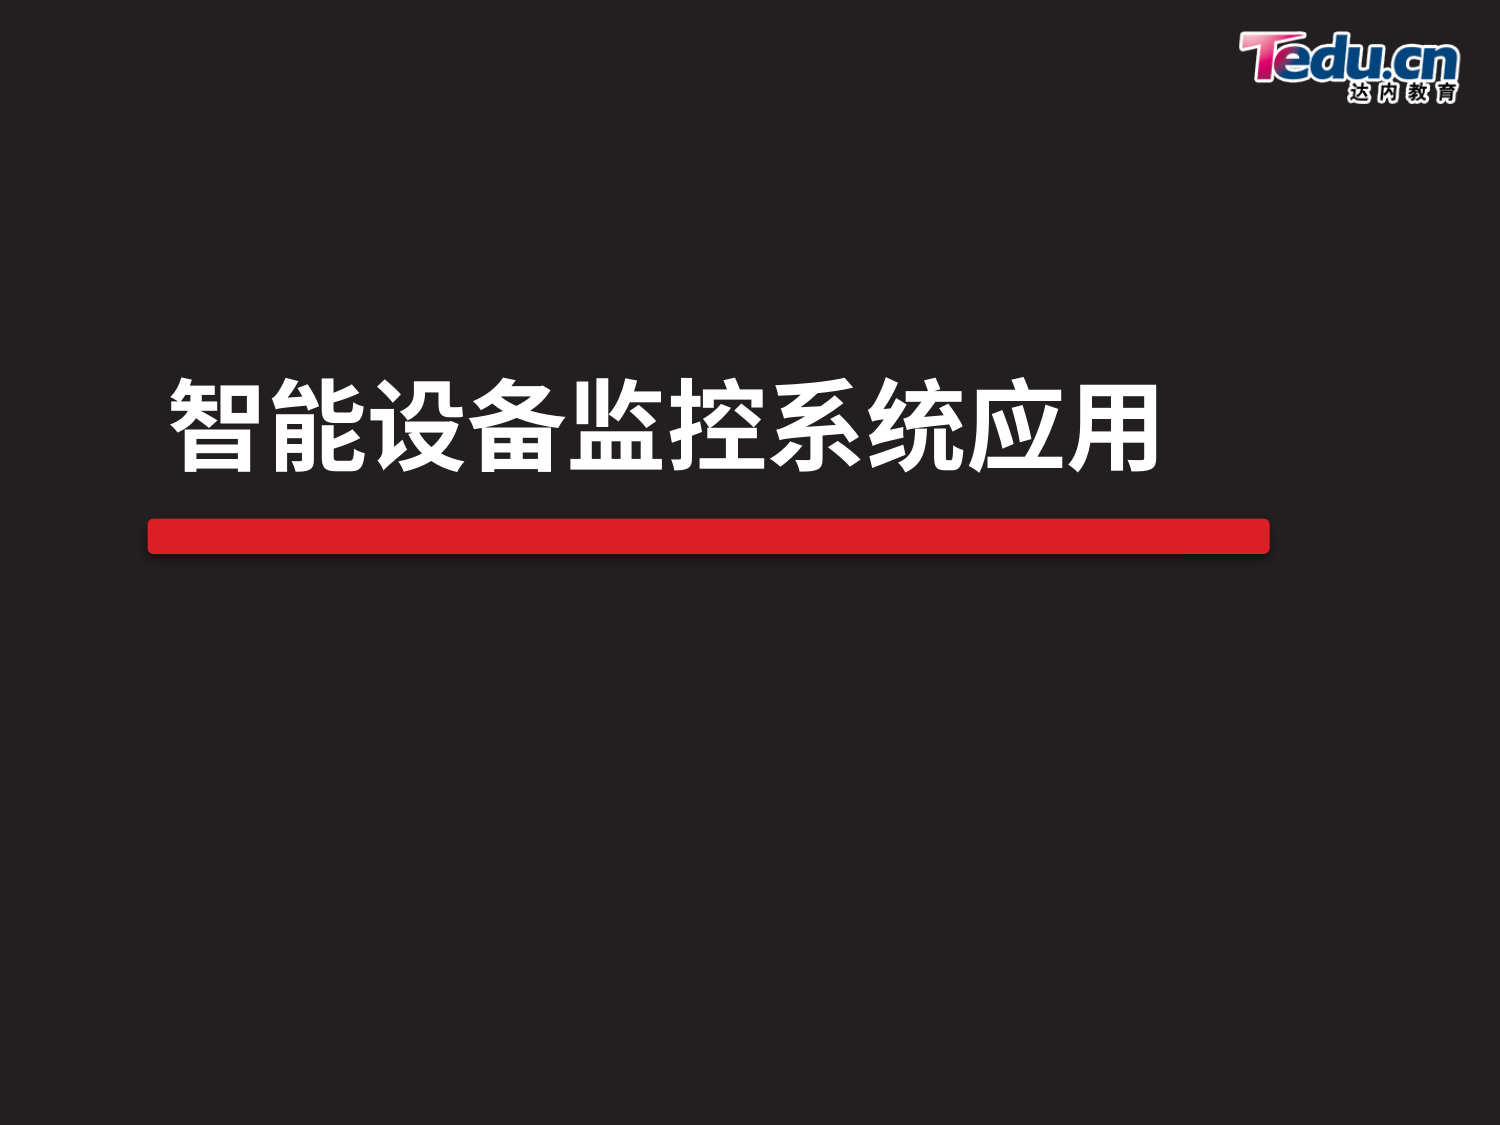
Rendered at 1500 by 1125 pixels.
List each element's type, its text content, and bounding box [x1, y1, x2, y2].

picture [1234, 30, 1470, 105]
title 智能设备监控系统应用 [152, 338, 1266, 510]
